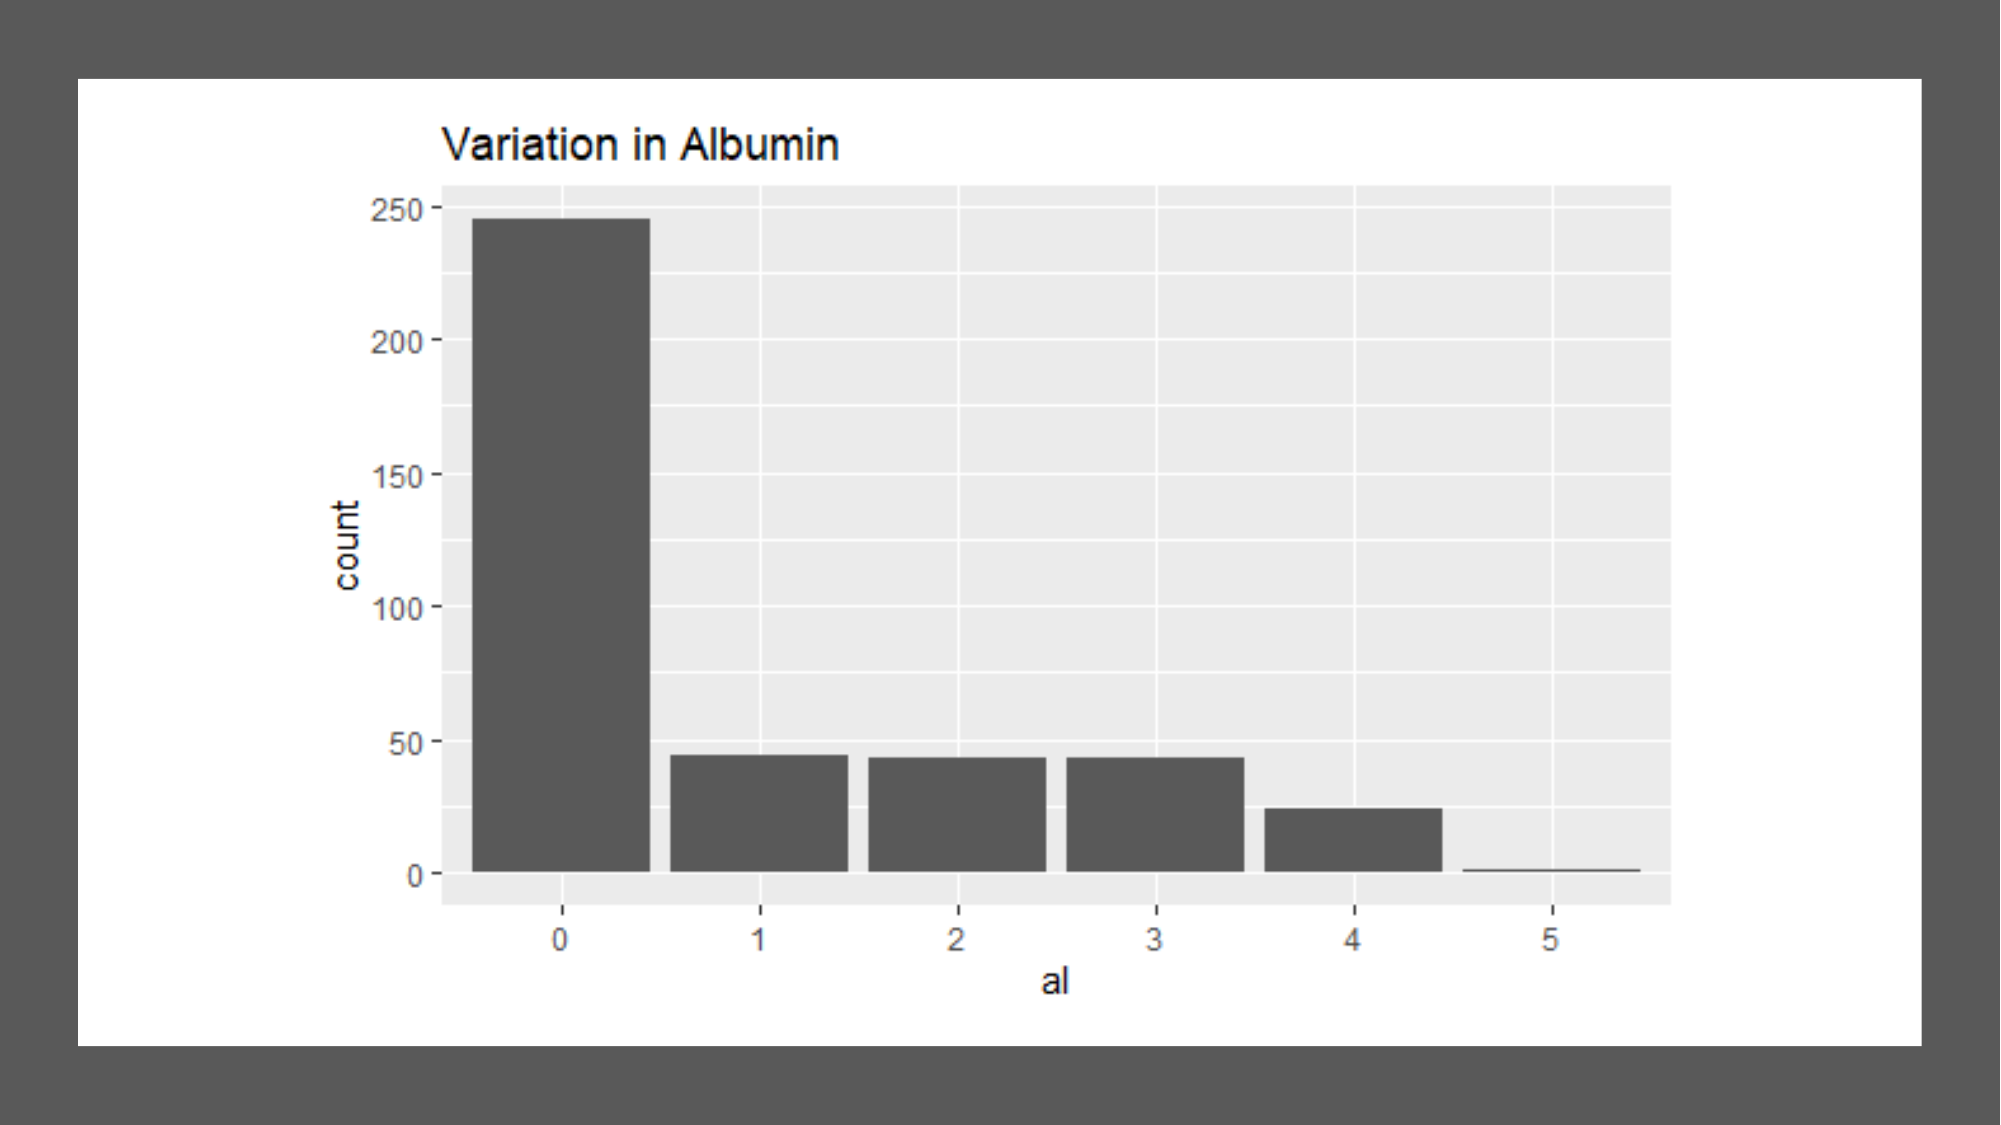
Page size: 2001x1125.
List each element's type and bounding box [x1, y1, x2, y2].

text_box [0, 0, 2000, 1125]
picture [308, 105, 1692, 1020]
text_box [77, 78, 1923, 1047]
